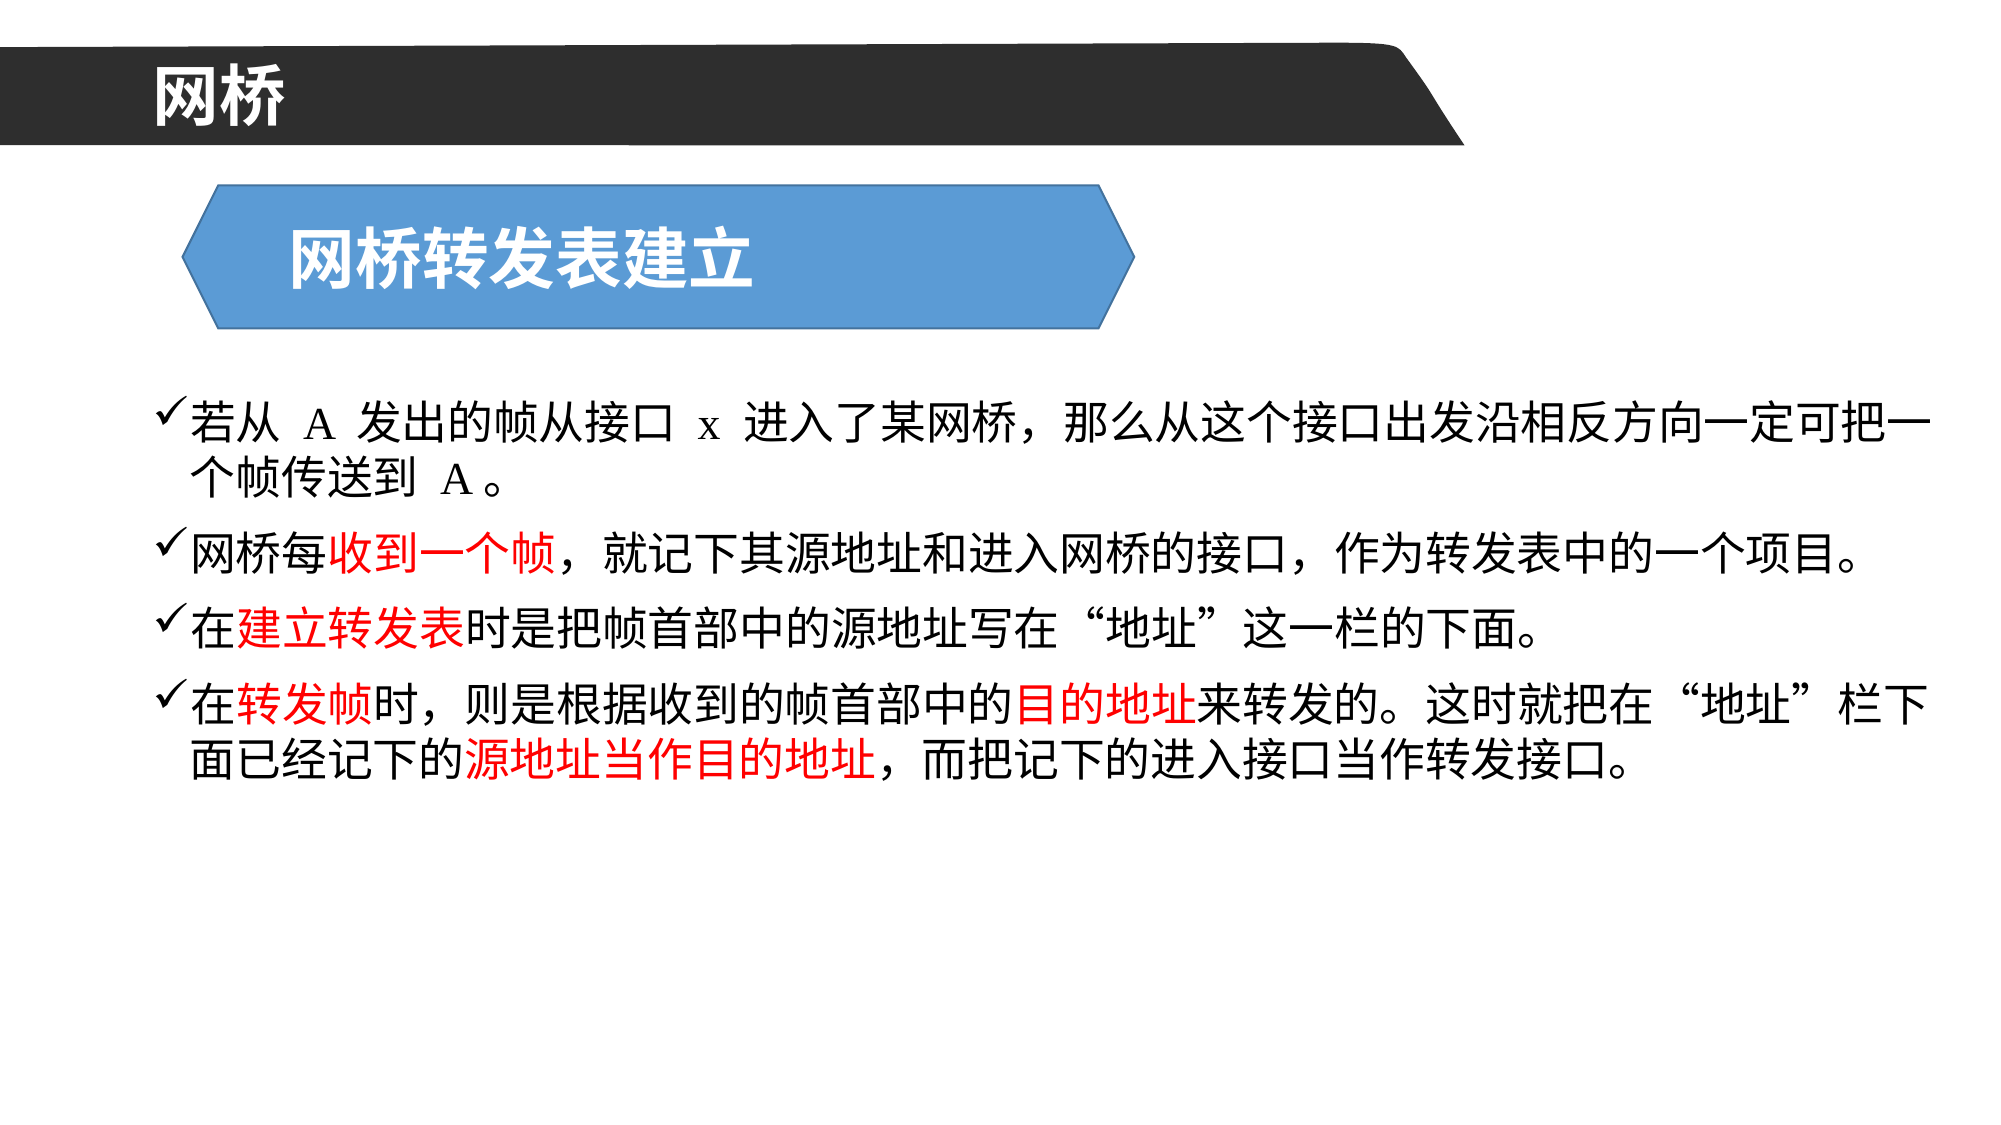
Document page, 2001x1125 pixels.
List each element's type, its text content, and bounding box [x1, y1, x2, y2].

text_box [1094, 41, 1467, 147]
text_box 网桥转发表建立 [181, 184, 1136, 330]
text_box 网桥 [137, 42, 1094, 156]
list 若从 A 发出的帧从接口 x 进入了某网桥，那么从这个接口出发沿相反方向一定可把一个帧传送到 A。 网桥每收到一个帧，就记下其源地址和进入网桥的接口，作为转发表中的一个项目。 在建立转发表时是把帧首部中的源地址写在“地址”这一栏的下面。 在转发帧时，则是根据收到的帧首部中的目的地址来转发的。这时就把在“地址”栏下面已经记下的源地址当作目的地址，而把记下的进入接口当作转发接口。 [137, 385, 1957, 1125]
text_box [0, 45, 137, 147]
